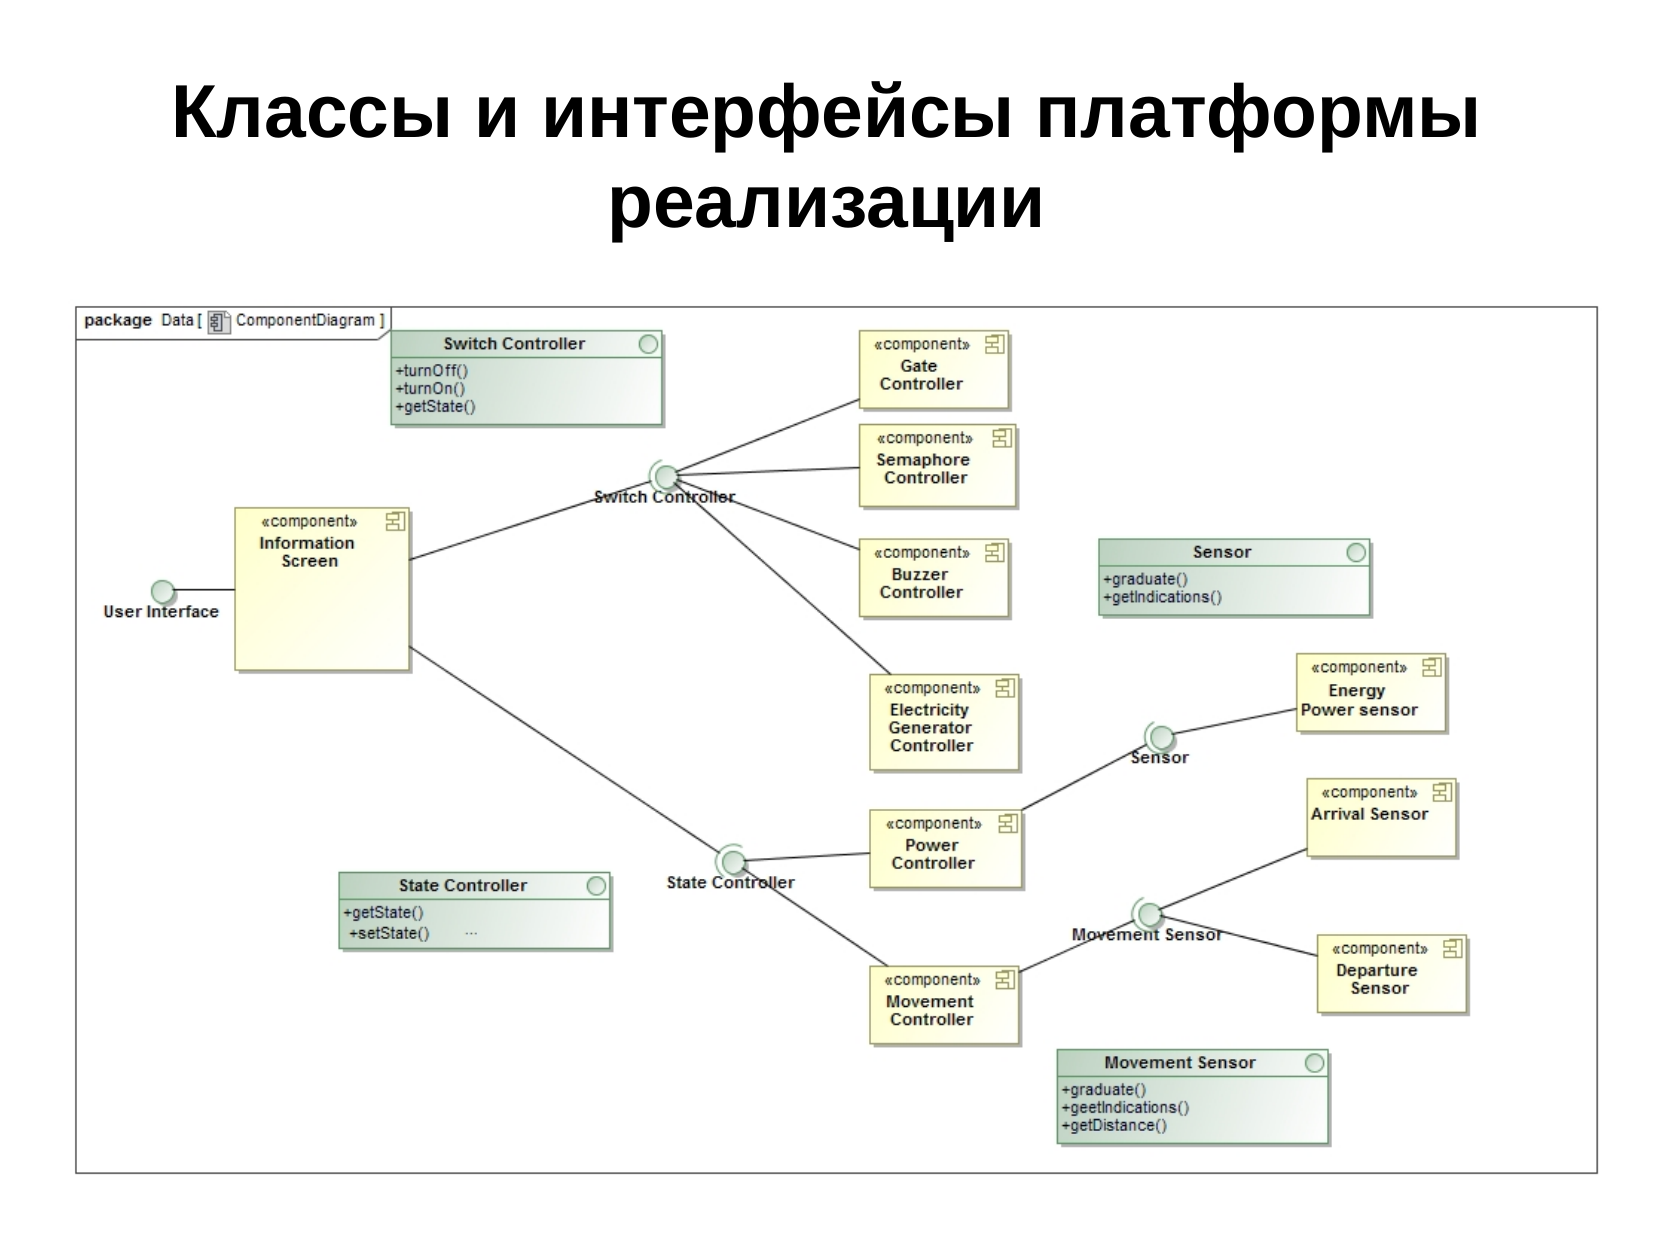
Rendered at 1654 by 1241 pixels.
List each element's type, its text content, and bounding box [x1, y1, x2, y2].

picture [68, 299, 1619, 1195]
text_box Классы и интерфейсы платформы реализации [82, 49, 1571, 257]
